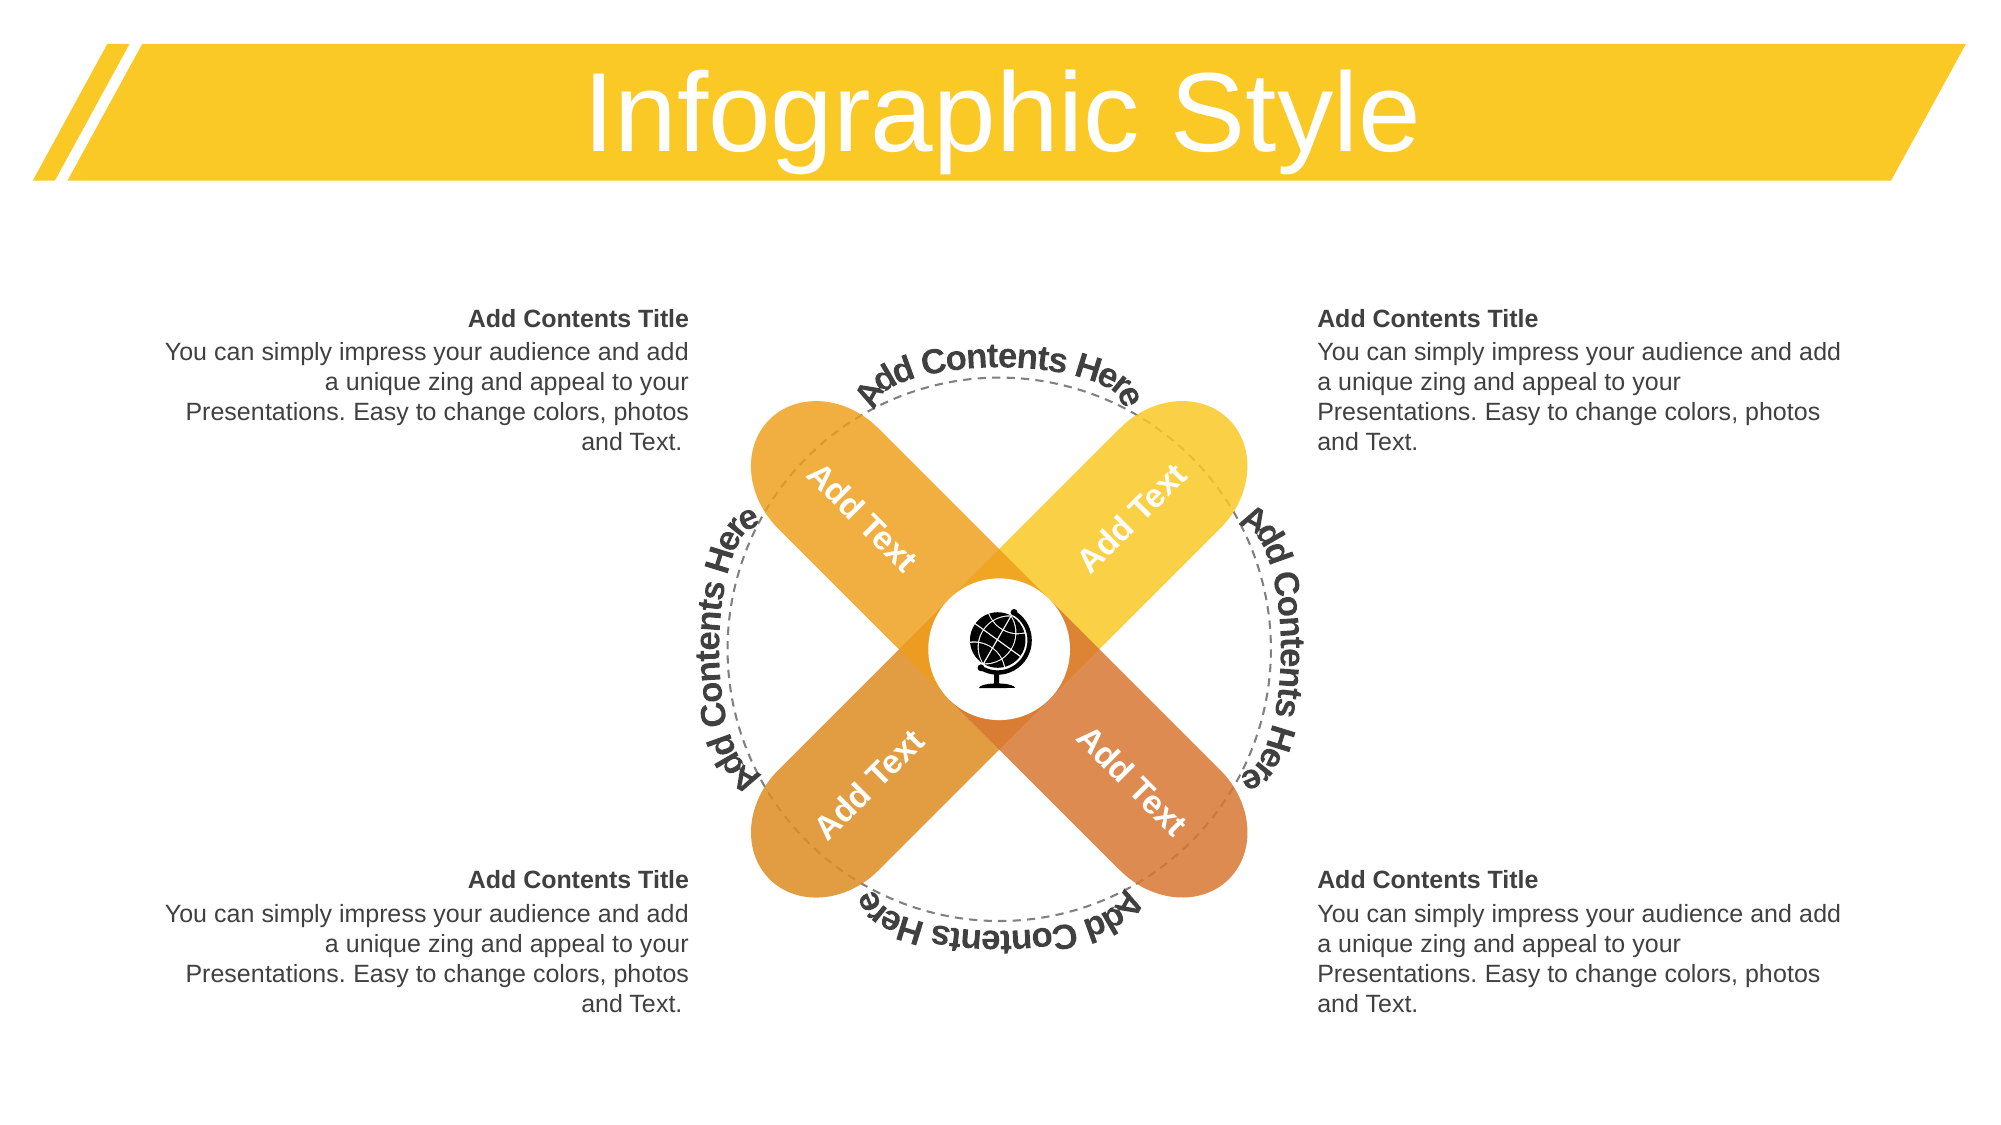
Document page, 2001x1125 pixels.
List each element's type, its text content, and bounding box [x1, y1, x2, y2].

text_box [1302, 855, 1862, 996]
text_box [144, 855, 705, 996]
list Infographic Style [53, 55, 1952, 175]
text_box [674, 324, 1325, 975]
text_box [144, 294, 705, 435]
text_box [1302, 294, 1862, 435]
